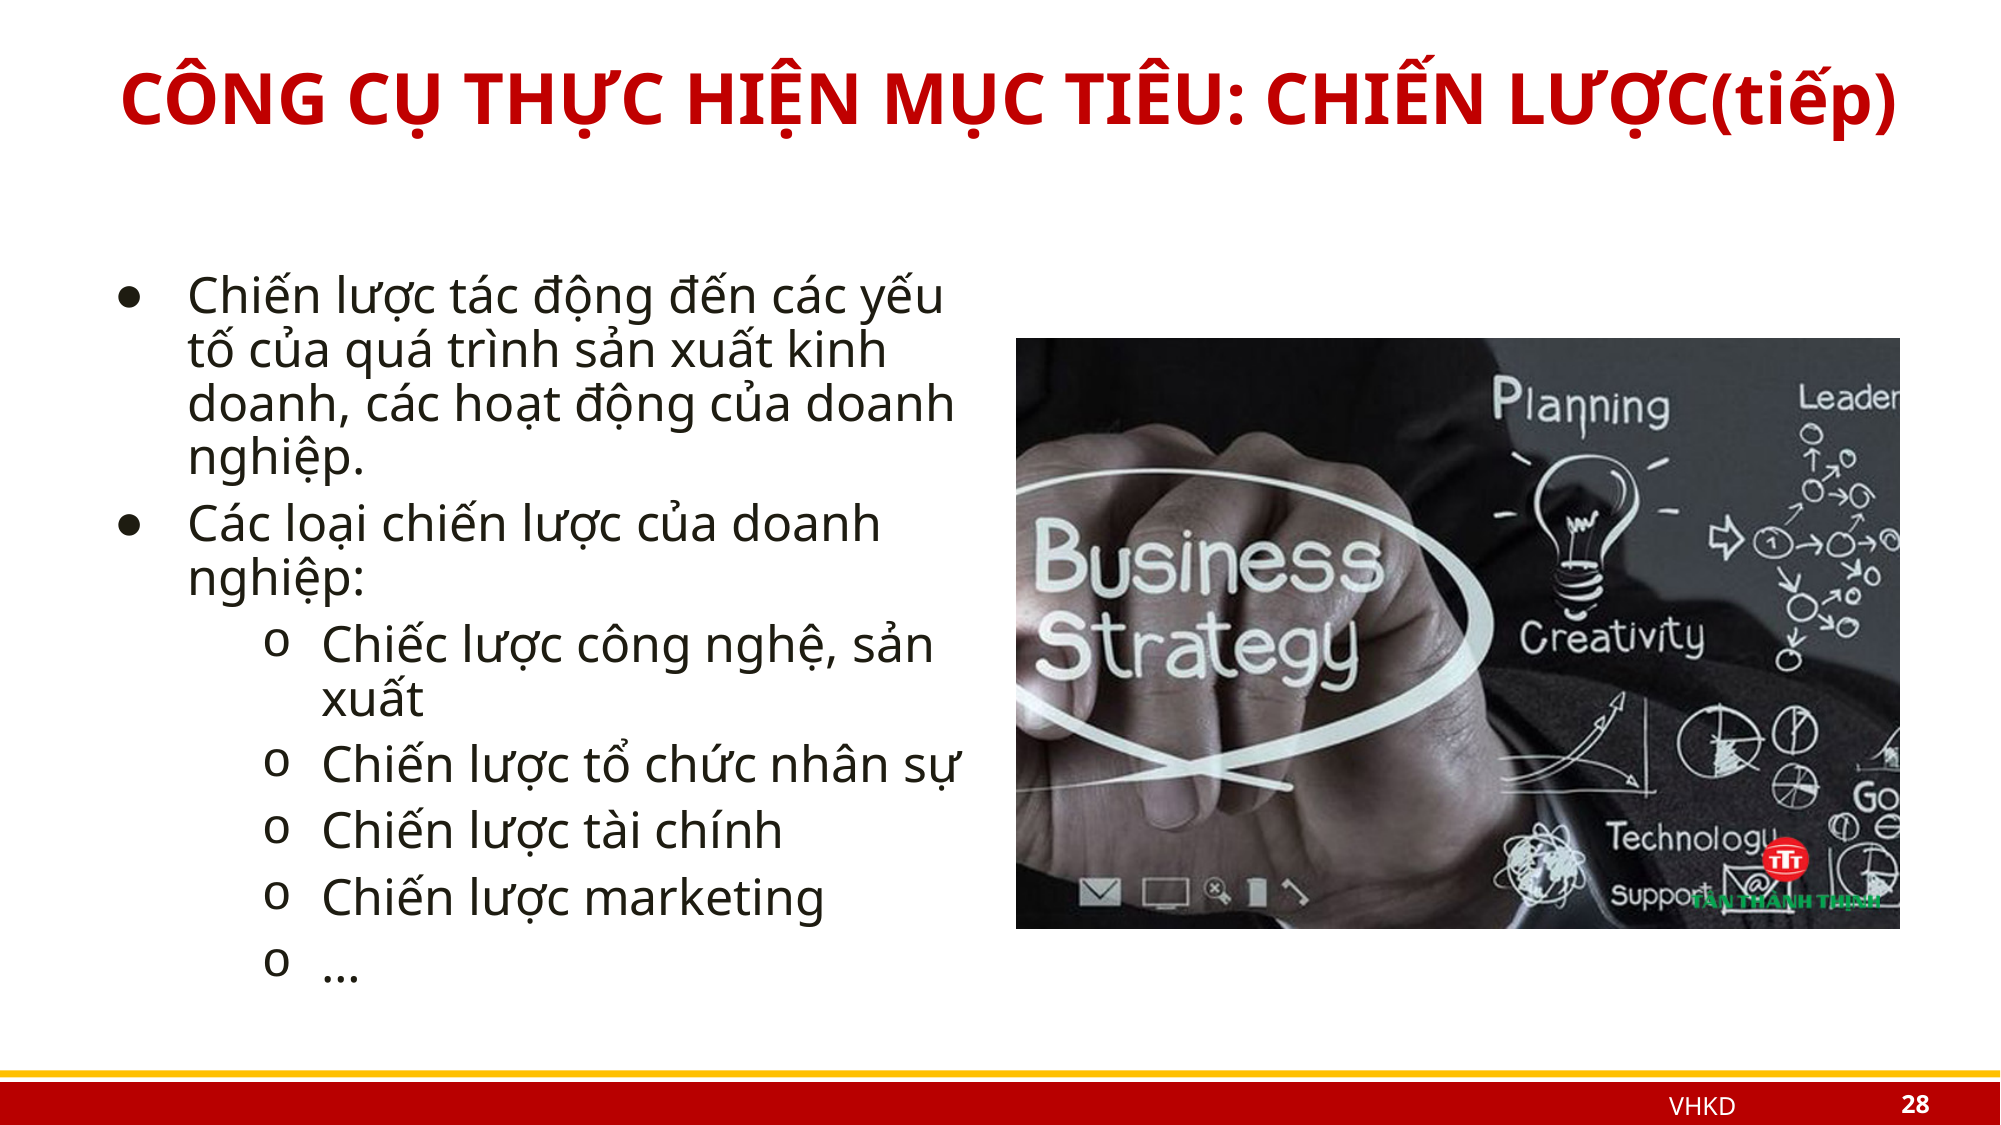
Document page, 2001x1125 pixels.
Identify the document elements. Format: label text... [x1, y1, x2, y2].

title CÔNG CỤ THỰC HIỆN MỤC TIÊU: CHIẾN LƯỢC(tiếp) [55, 7, 1945, 185]
footer VHKD [1590, 1082, 1815, 1125]
list Chiến lược tác động đến các yếu tố của quá trình sản xuất kinh doanh, các hoạt động của doanh nghiệp. Các loại chiến lược của doanh nghiệp: Chiếc lược công nghệ, sản xuất Chiến lược tổ chức nhân sự Chiến lược tài chính Chiến lược marketing … [99, 262, 984, 1005]
picture [1016, 338, 1901, 929]
slide_number 28 [1815, 1082, 1945, 1125]
